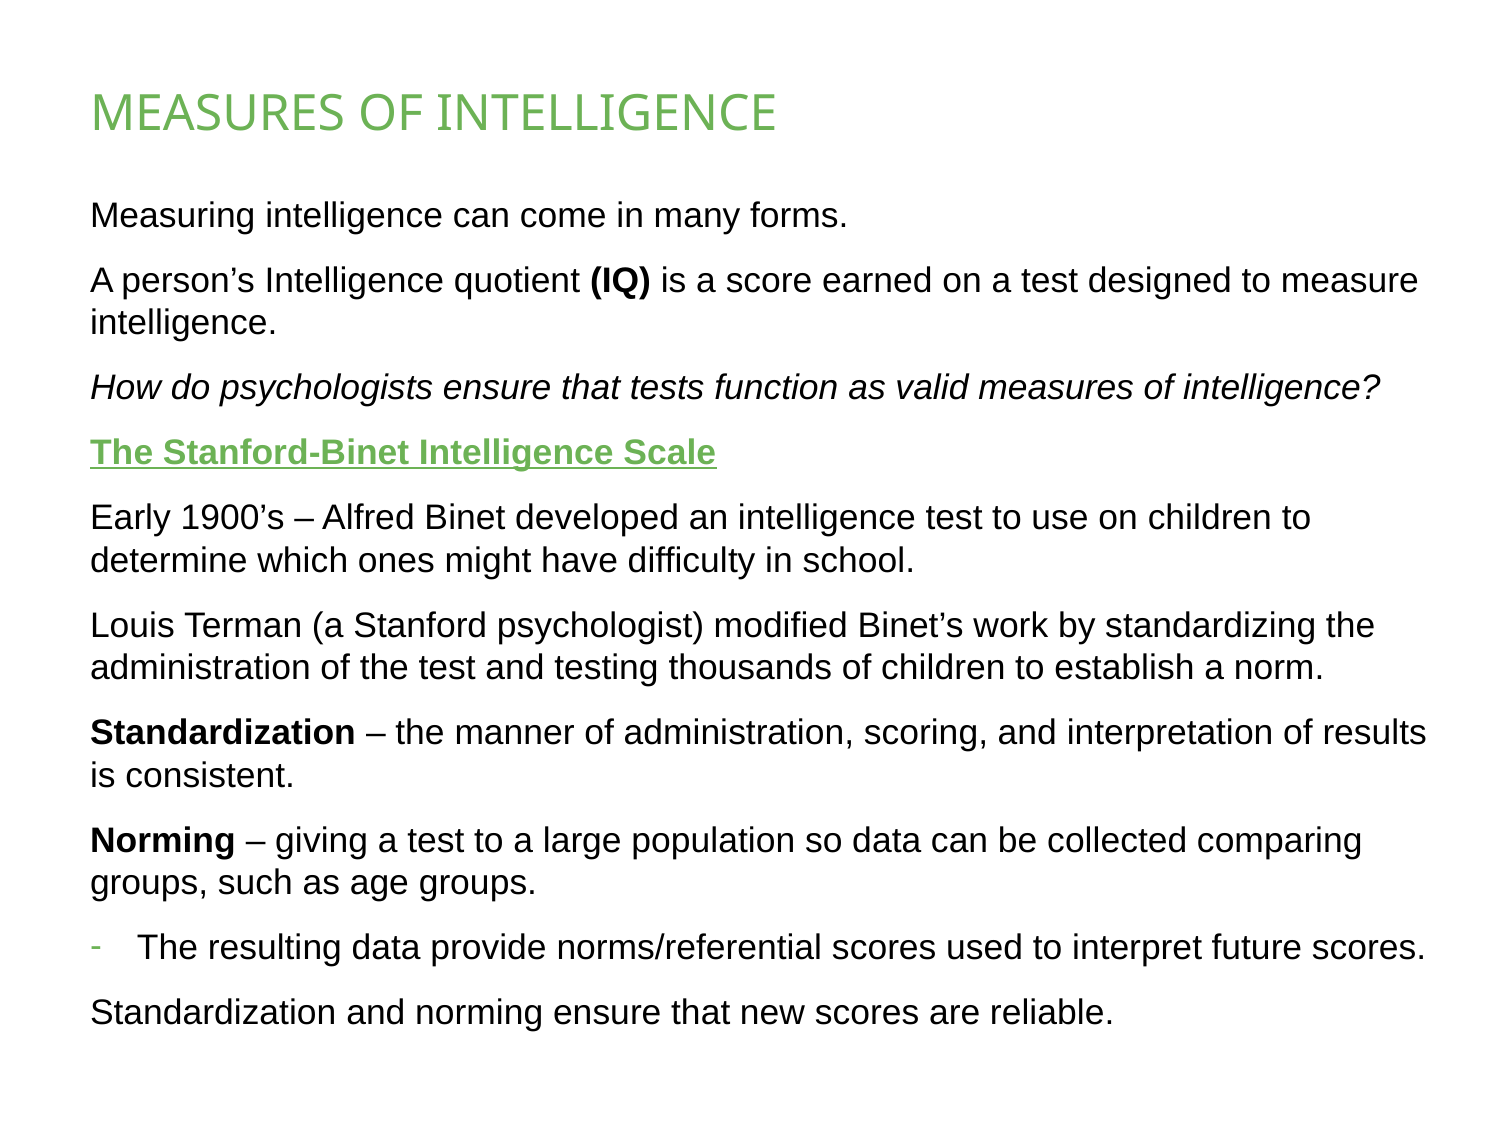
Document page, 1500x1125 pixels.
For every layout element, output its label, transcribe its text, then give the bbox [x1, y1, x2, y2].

title MEASURES OF INTELLIGENCE [75, 39, 1398, 148]
list Measuring intelligence can come in many forms. A person’s Intelligence quotient (IQ) is a score earned on a test designed to measure intelligence. How do psychologists ensure that tests function as valid measures of intelligence? The Stanford-Binet Intelligence Scale Early 1900’s – Alfred Binet developed an intelligence test to use on children to determine which ones might have difficulty in school. Louis Terman (a Stanford psychologist) modified Binet’s work by standardizing the administration of the test and testing thousands of children to establish a norm. Standardization – the manner of administration, scoring, and interpretation of results is consistent. Norming – giving a test to a large population so data can be collected comparing groups, such as age groups. The resulting data provide norms/referential scores used to interpret future scores. Standardization and norming ensure that new scores are reliable. [75, 184, 1448, 1074]
